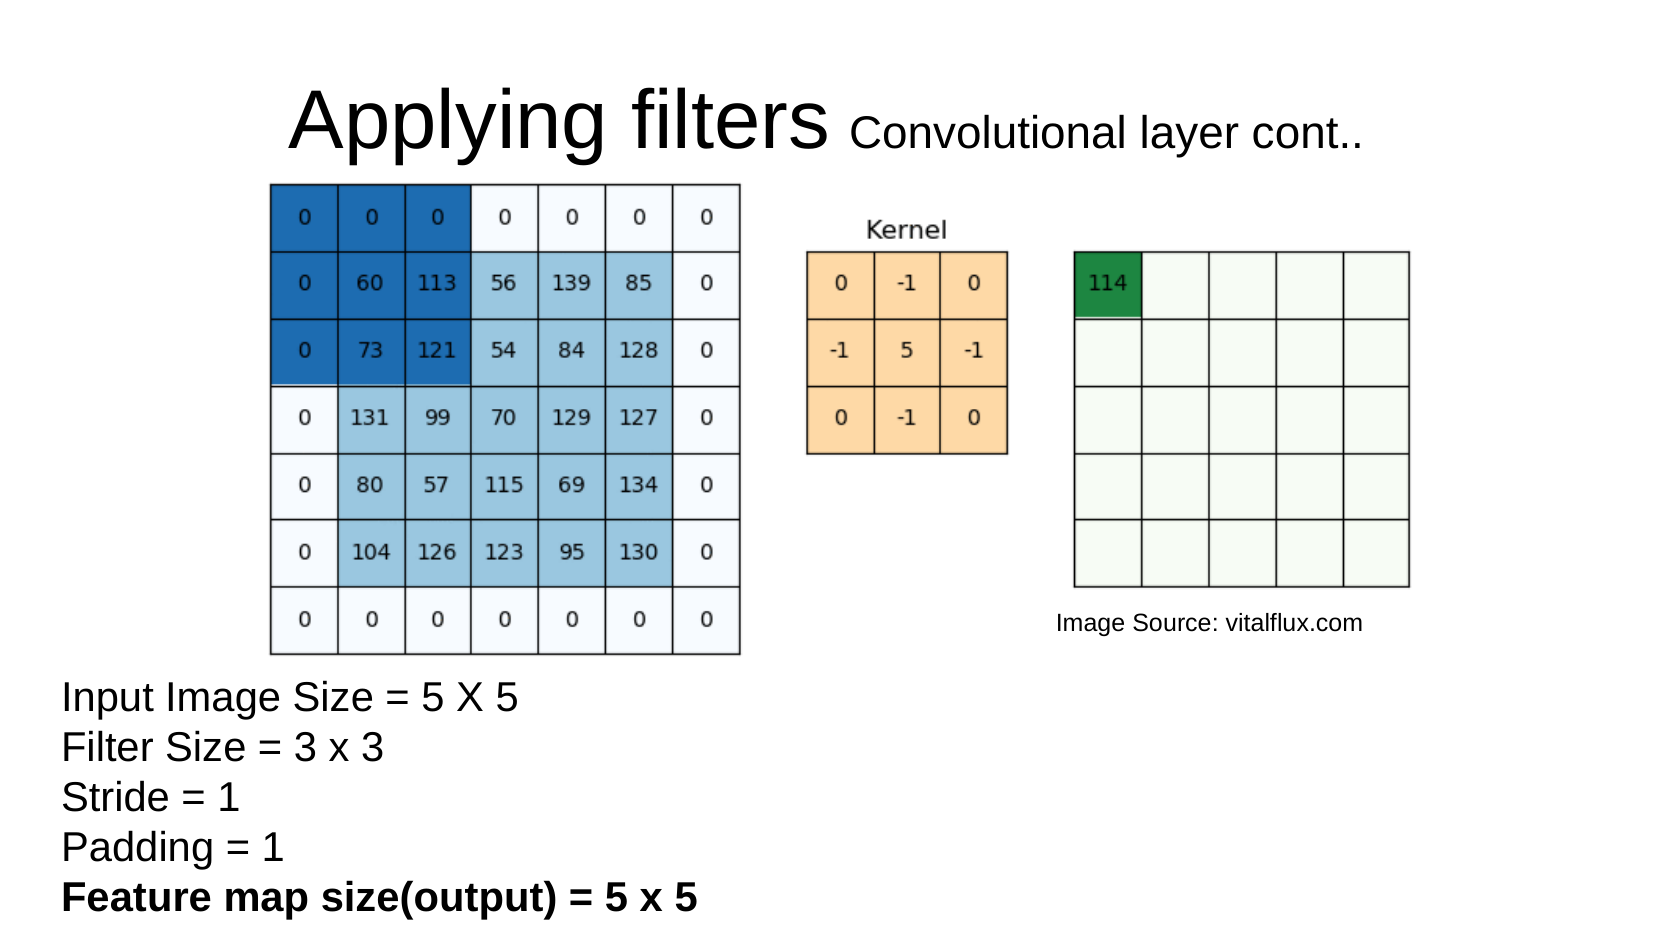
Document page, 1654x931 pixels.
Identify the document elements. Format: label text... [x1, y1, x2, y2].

text_box Input Image Size = 5 X 5 Filter Size = 3 x 3 Stride = 1 Padding = 1 Feature map size(output) = 5 x 5 [46, 661, 713, 910]
title Applying filters Convolutional layer cont.. [82, 37, 1571, 193]
picture [203, 95, 1454, 721]
